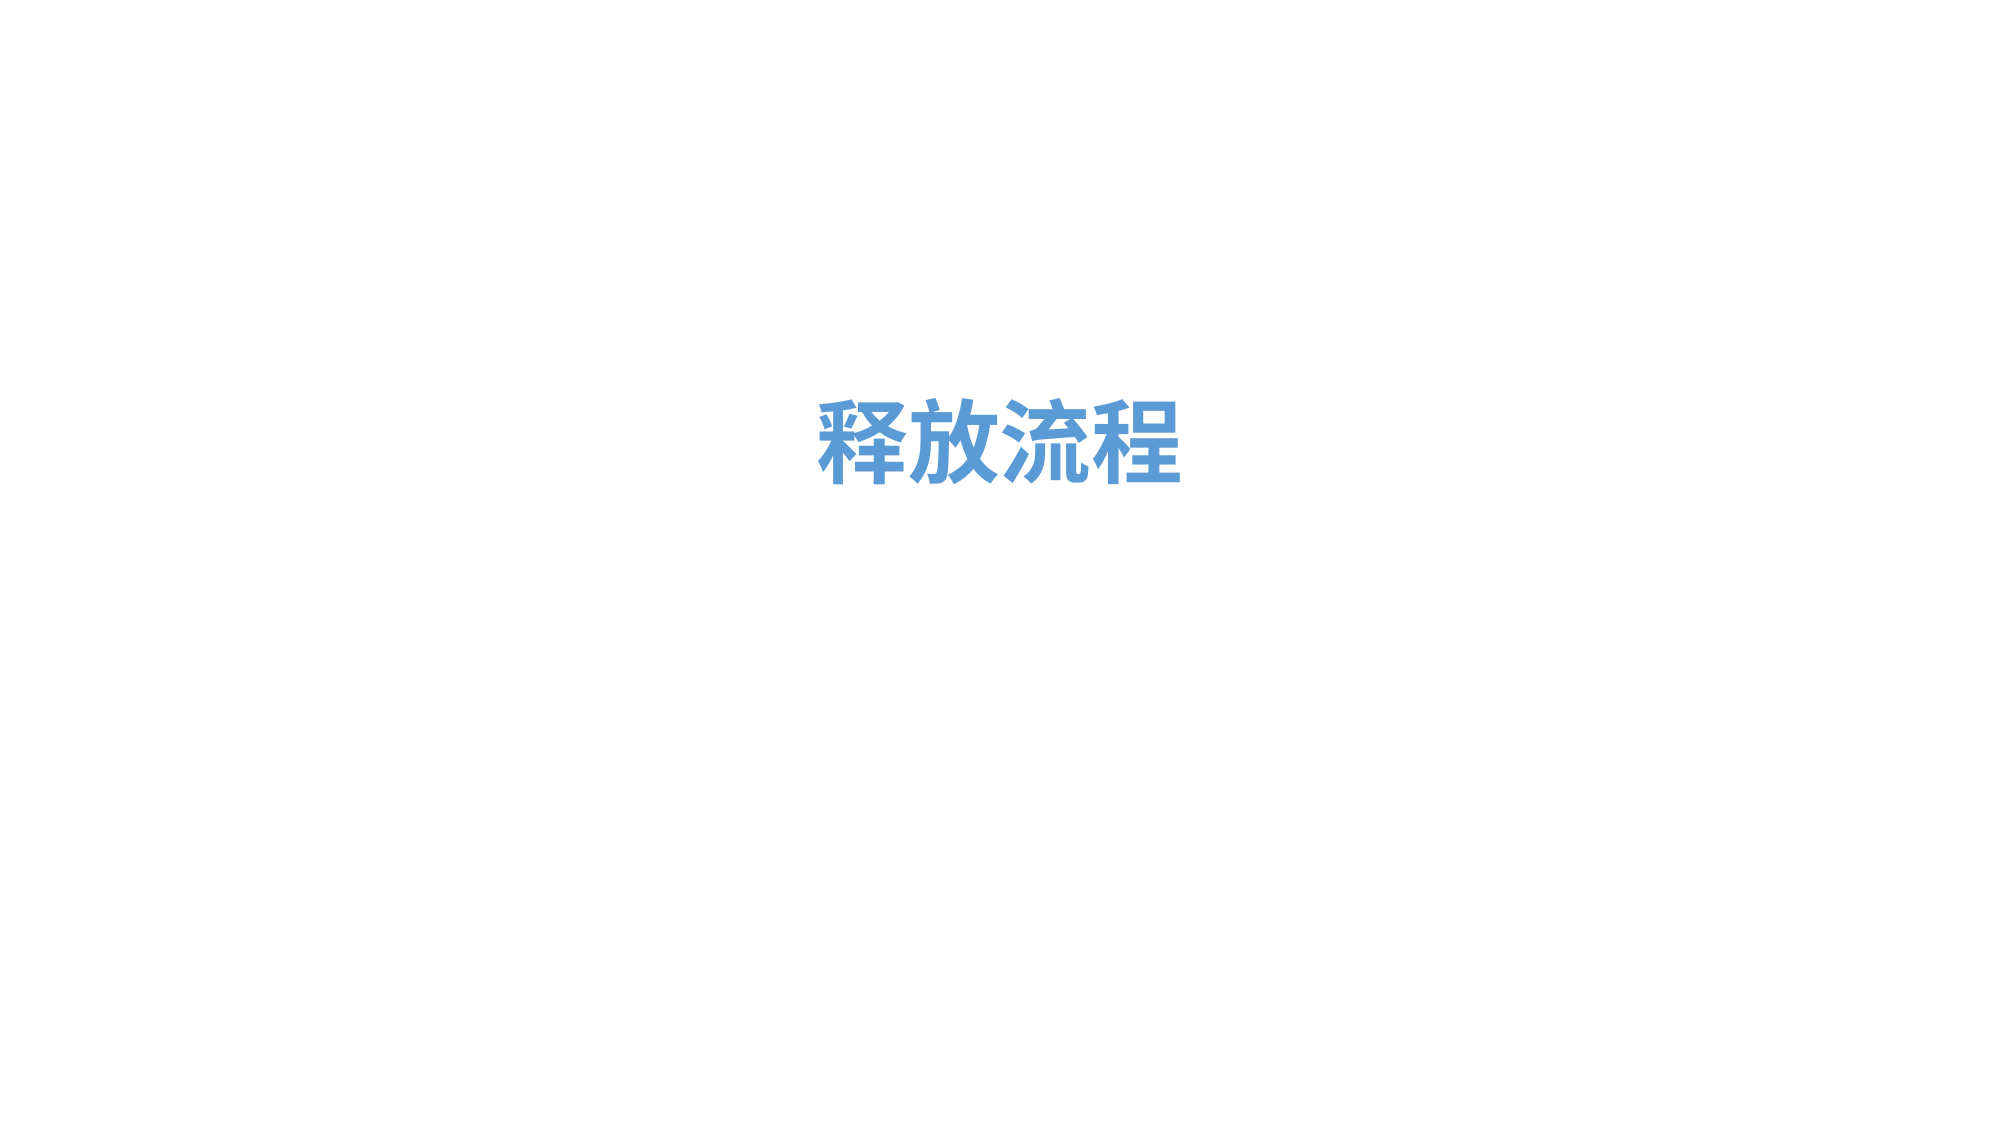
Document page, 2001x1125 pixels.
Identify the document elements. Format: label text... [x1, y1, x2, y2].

list 释放流程 [137, 299, 1863, 1014]
